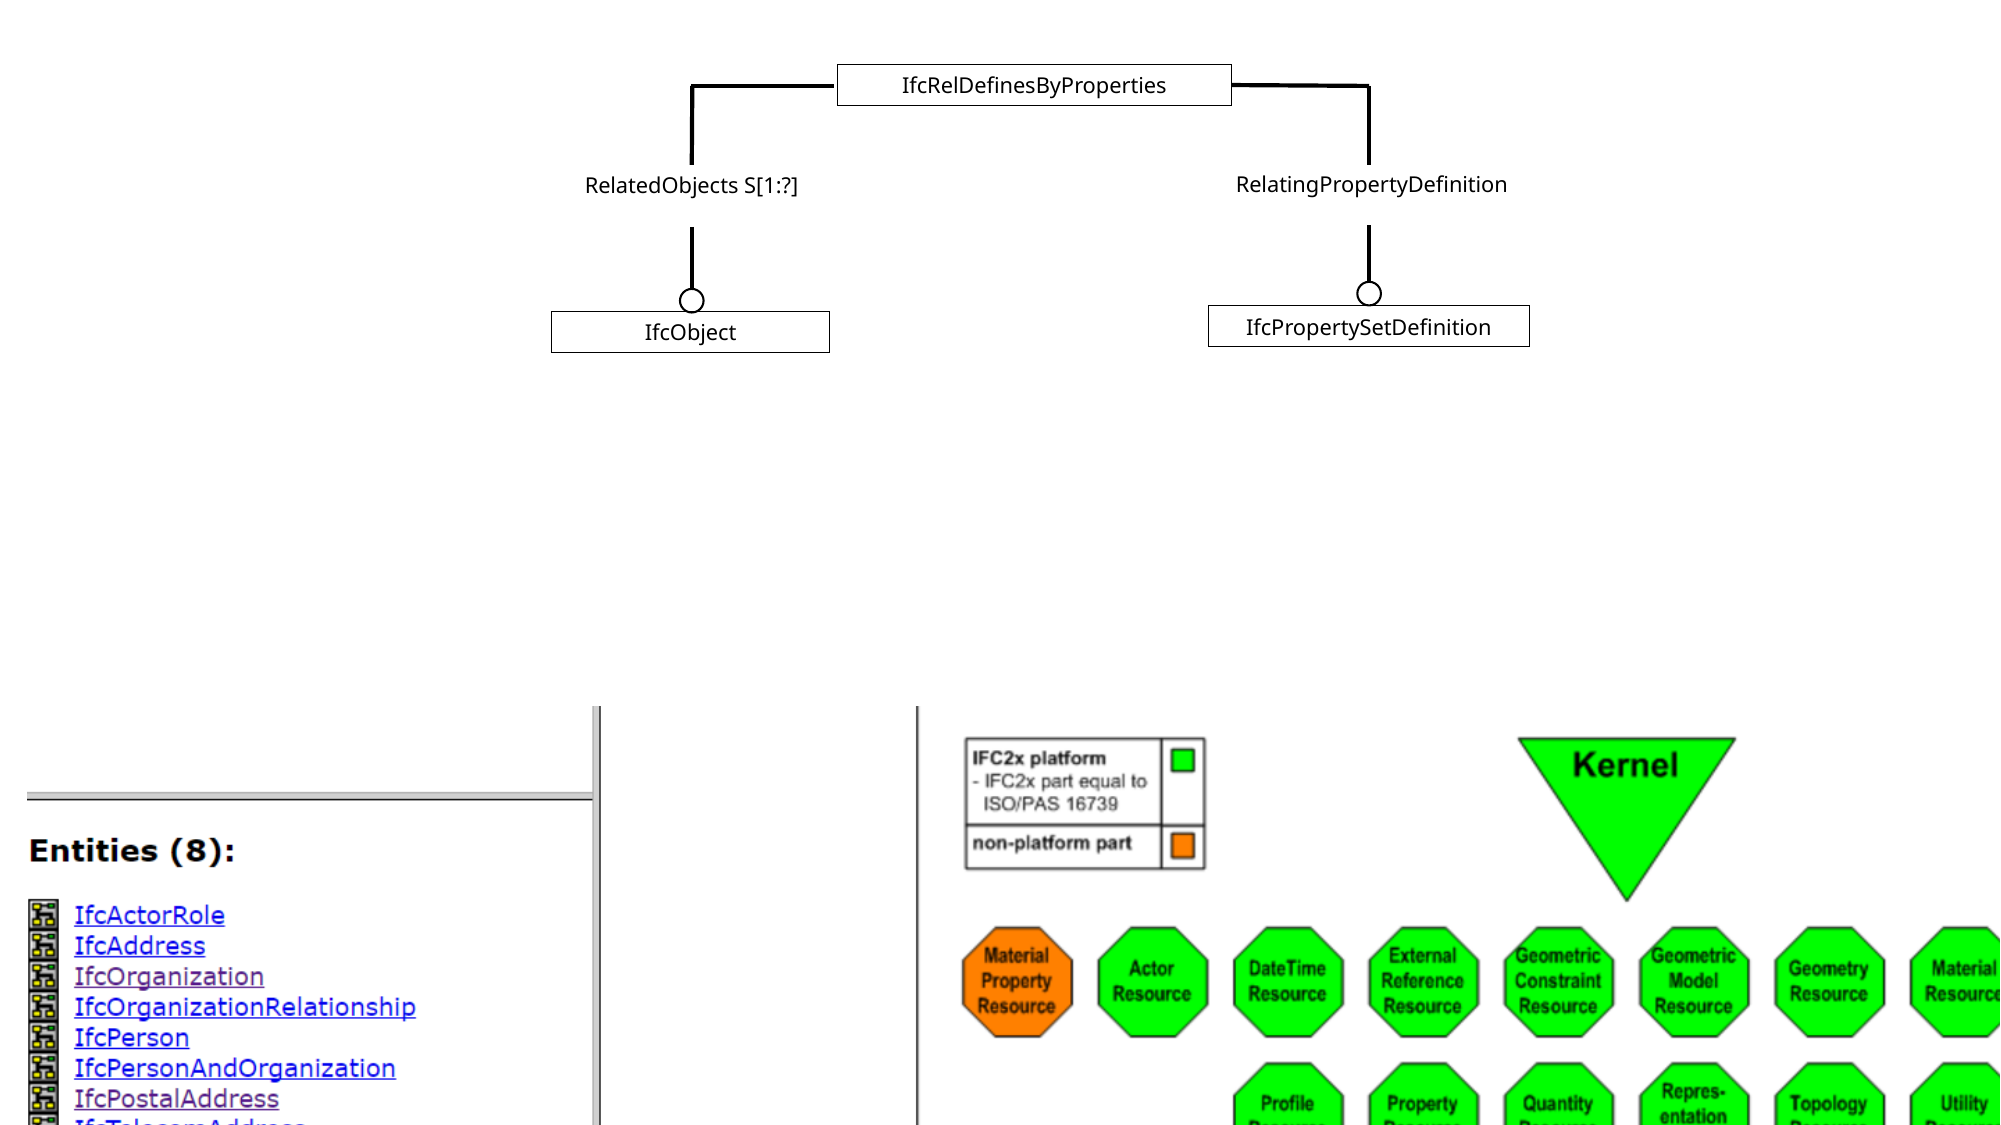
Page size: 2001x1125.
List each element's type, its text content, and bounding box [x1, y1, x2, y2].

text_box IfcPropertySetDefinition [1208, 305, 1530, 347]
text_box RelatedObjects S[1:?] [478, 164, 906, 206]
text_box [678, 288, 705, 314]
text_box RelatingPropertyDefinition [1143, 162, 1601, 204]
text_box [1356, 281, 1382, 307]
picture [27, 706, 2000, 1125]
text_box IfcRelDefinesByProperties [837, 64, 1232, 106]
text_box IfcObject [551, 311, 830, 353]
